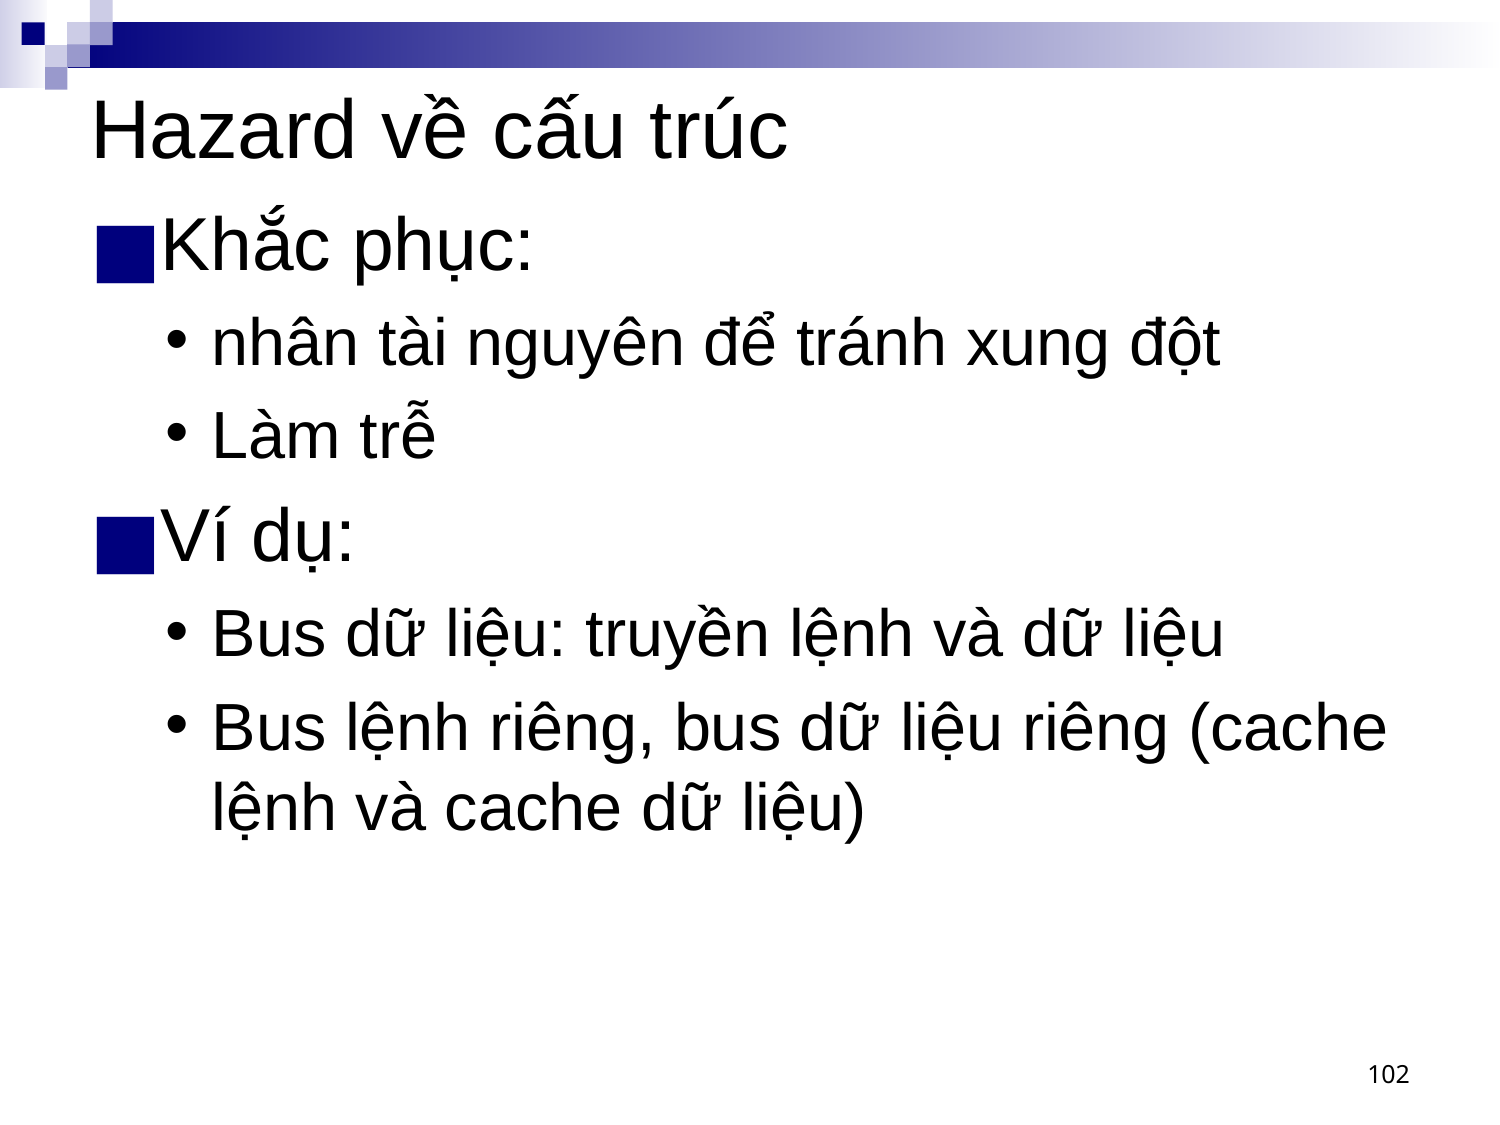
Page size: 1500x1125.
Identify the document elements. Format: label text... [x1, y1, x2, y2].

slide_number ‹#› [1074, 1025, 1425, 1100]
title Hazard về cấu trúc [75, 75, 1425, 175]
list Khắc phục: nhân tài nguyên để tránh xung đột Làm trễ Ví dụ: Bus dữ liệu: truyền lệnh và dữ liệu Bus lệnh riêng, bus dữ liệu riêng (cache lệnh và cache dữ liệu) [75, 187, 1425, 1063]
